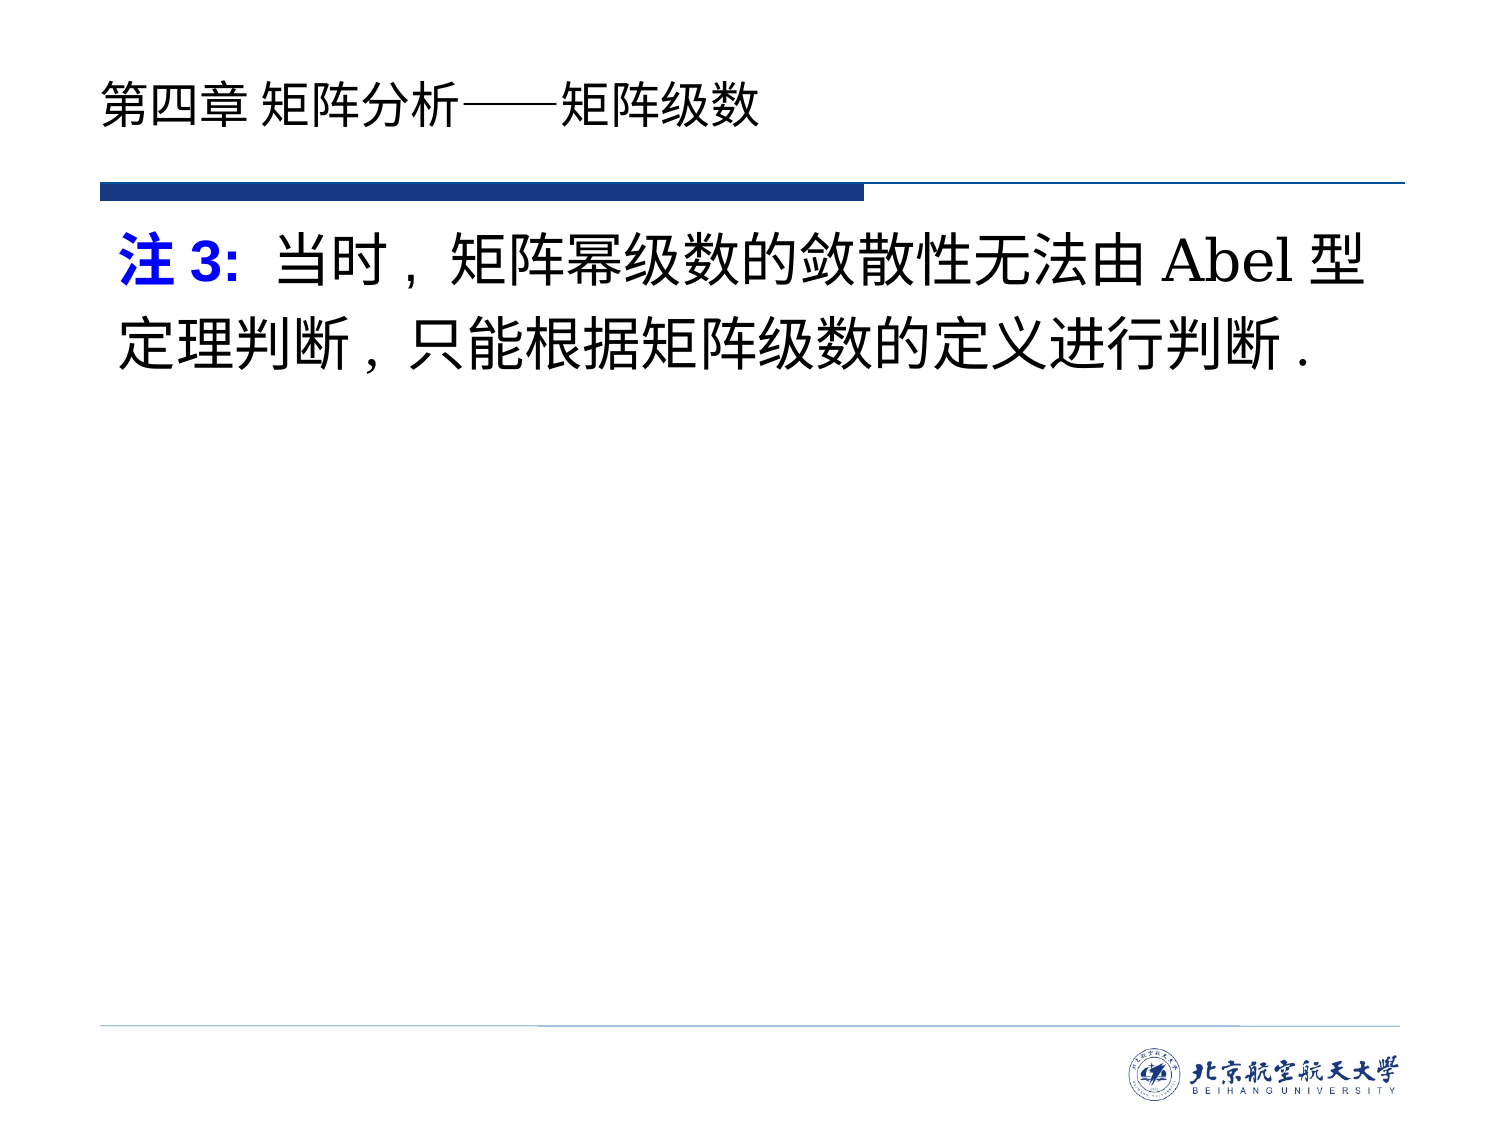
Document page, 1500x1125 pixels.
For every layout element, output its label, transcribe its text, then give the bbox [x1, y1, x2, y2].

title 第四章 矩阵分析——矩阵级数 [83, 29, 1397, 141]
picture [1114, 1041, 1412, 1108]
